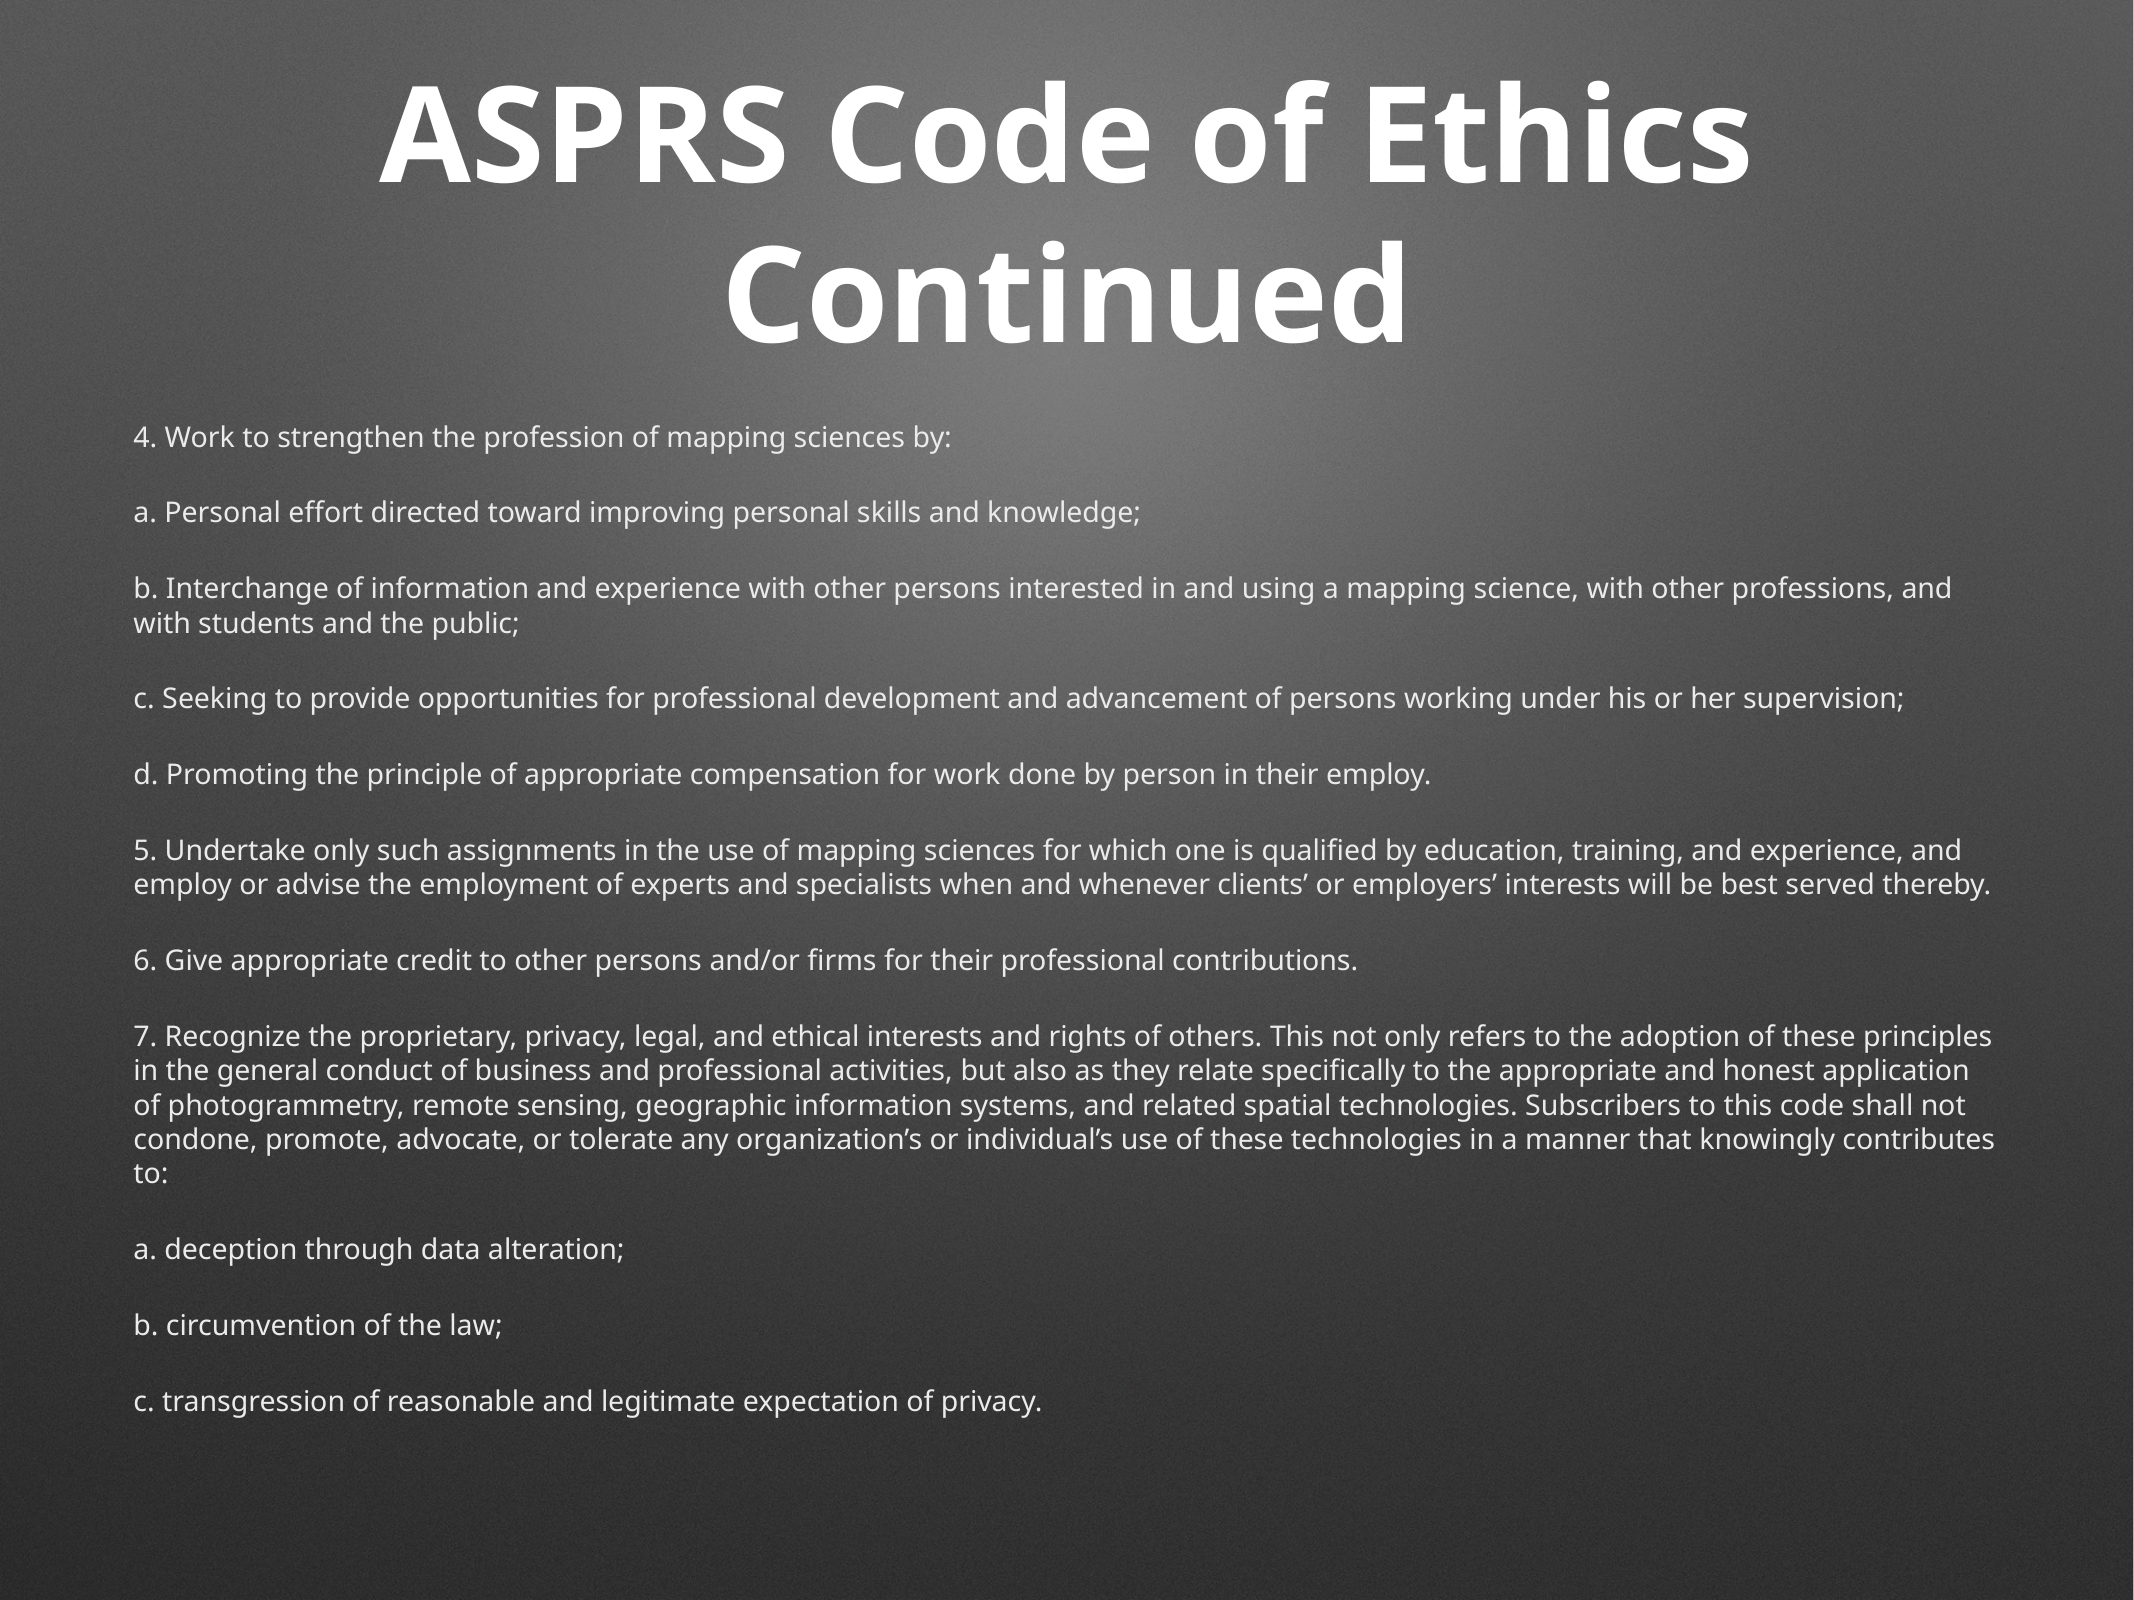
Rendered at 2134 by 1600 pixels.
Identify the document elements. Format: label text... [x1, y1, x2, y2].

list 4. Work to strengthen the profession of mapping sciences by: a. Personal effort directed toward improving personal skills and knowledge; b. Interchange of information and experience with other persons interested in and using a mapping science, with other professions, and with students and the public; c. Seeking to provide opportunities for professional development and advancement of persons working under his or her supervision; d. Promoting the principle of appropriate compensation for work done by person in their employ. 5. Undertake only such assignments in the use of mapping sciences for which one is qualified by education, training, and experience, and employ or advise the employment of experts and specialists when and whenever clients’ or employers’ interests will be best served thereby. 6. Give appropriate credit to other persons and/or firms for their professional contributions. 7. Recognize the proprietary, privacy, legal, and ethical interests and rights of others. This not only refers to the adoption of these principles in the general conduct of business and professional activities, but also as they relate specifically to the appropriate and honest application of photogrammetry, remote sensing, geographic information systems, and related spatial technologies. Subscribers to this code shall not condone, promote, advocate, or tolerate any organization’s or individual’s use of these technologies in a manner that knowingly contributes to: a. deception through data alteration; b. circumvention of the law; c. transgression of reasonable and legitimate expectation of privacy. [124, 395, 2009, 1441]
picture [0, 0, 2134, 1600]
title ASPRS Code of Ethics Continued [124, 32, 2009, 386]
